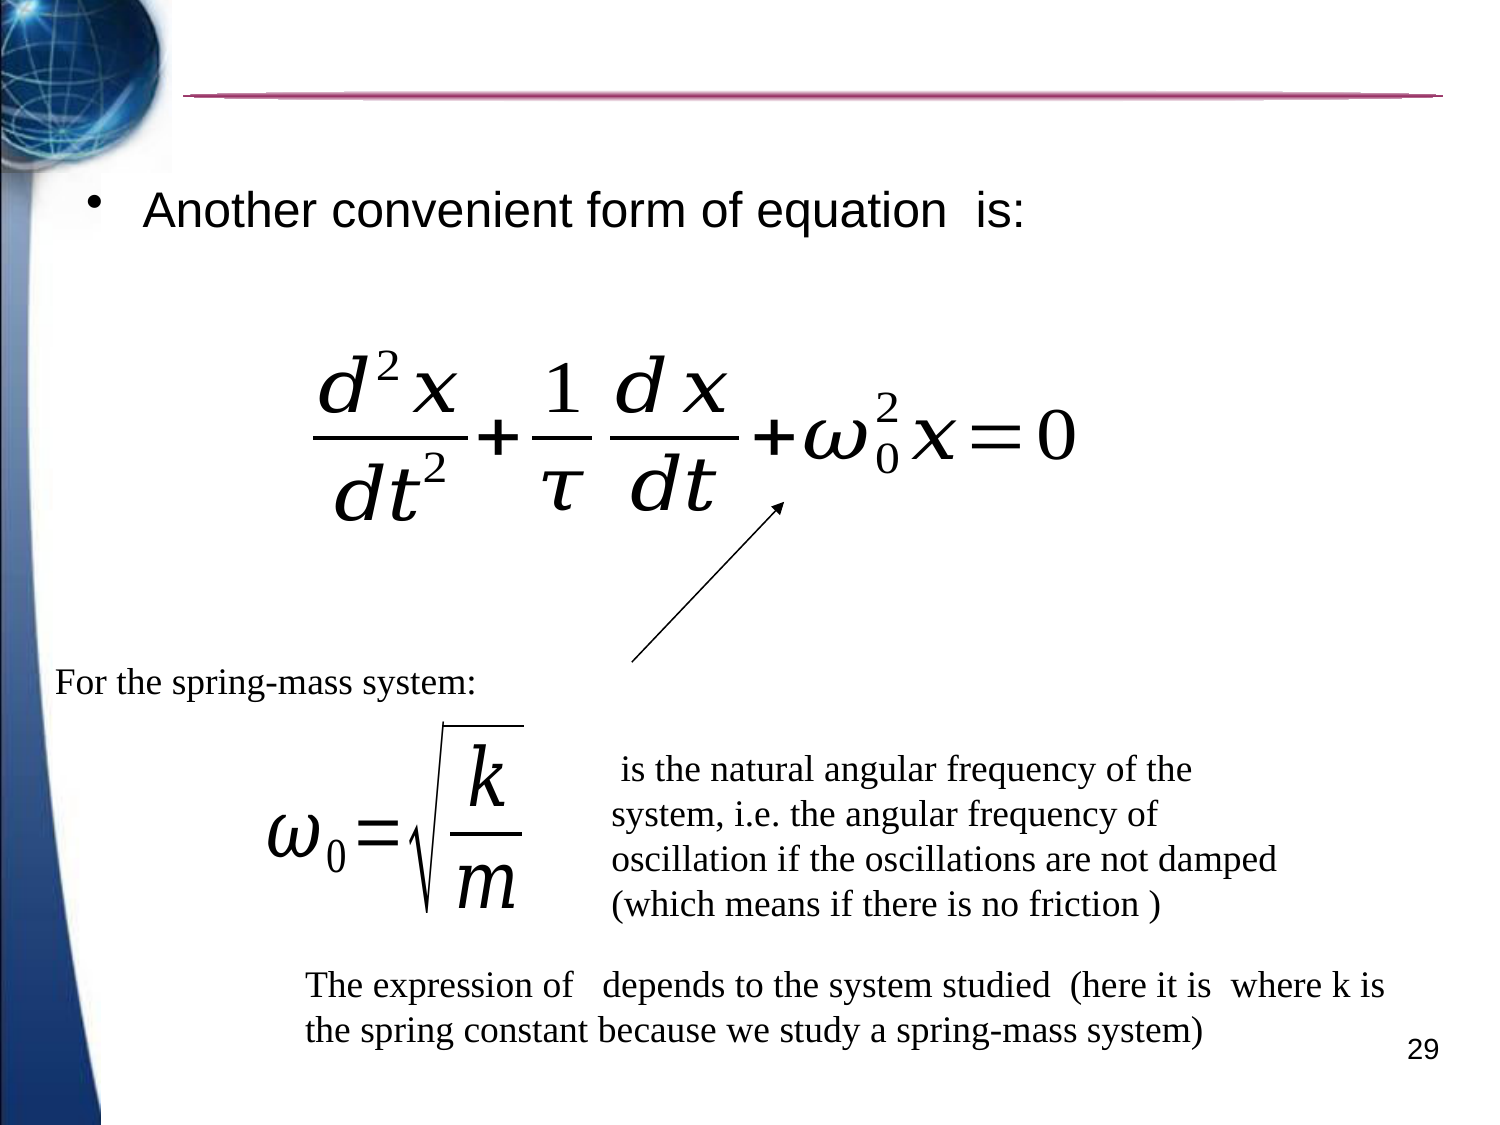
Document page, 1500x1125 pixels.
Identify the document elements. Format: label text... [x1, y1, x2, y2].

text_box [631, 501, 785, 663]
slide_number 29 [1104, 1022, 1455, 1092]
text_box For the spring-mass system: [40, 649, 577, 710]
picture [0, 0, 172, 1125]
